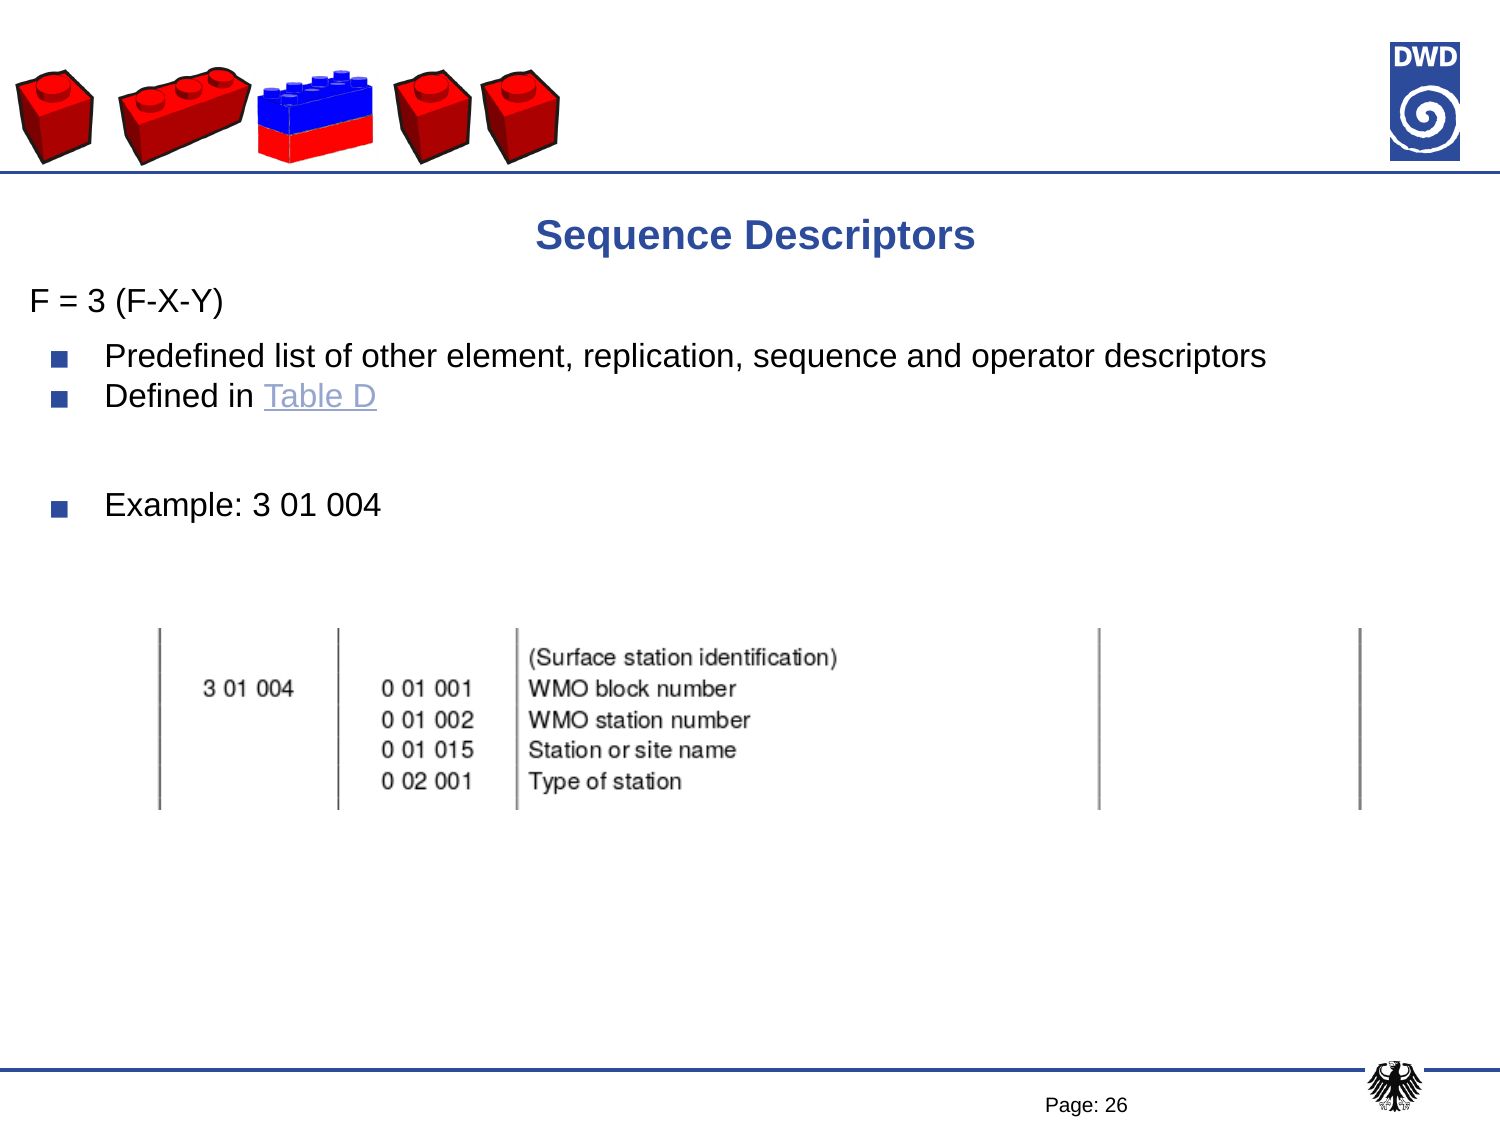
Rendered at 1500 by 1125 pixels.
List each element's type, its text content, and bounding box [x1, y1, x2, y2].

picture [118, 67, 380, 166]
title Sequence Descriptors [29, 208, 1483, 278]
picture [57, 628, 1376, 810]
picture [392, 68, 472, 165]
picture [1390, 42, 1460, 161]
list F = 3 (F-X-Y) Predefined list of other element, replication, sequence and operator descriptors Defined in Table D Example: 3 01 004 [29, 278, 1483, 579]
picture [14, 68, 94, 165]
picture [480, 68, 560, 165]
picture [1365, 1059, 1424, 1113]
